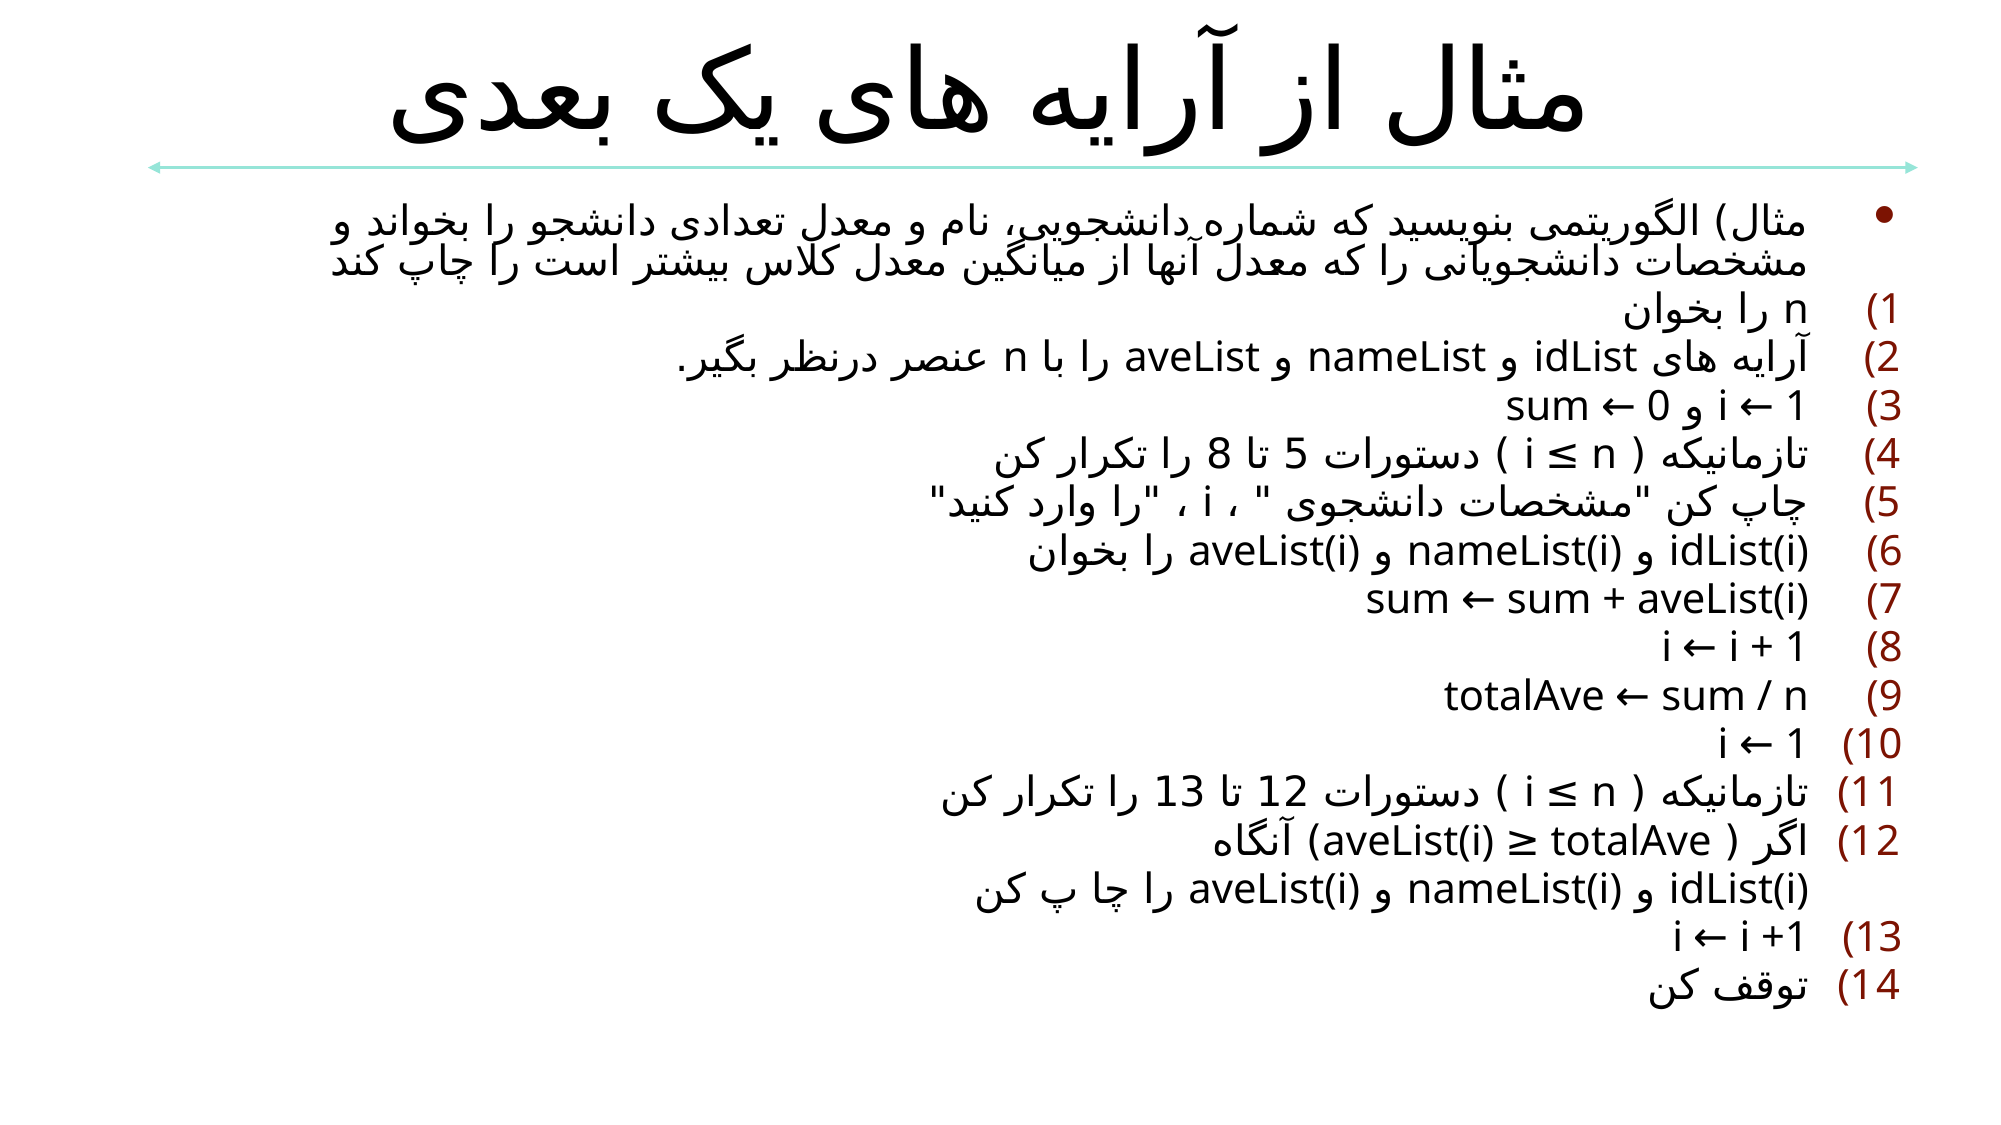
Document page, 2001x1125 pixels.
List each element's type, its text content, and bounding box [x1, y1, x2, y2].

text_box مثال) الگوریتمی بنویسید که شماره دانشجویی، نام و معدل تعدادی دانشجو را بخواند و مشخصات دانشجویانی را که معدل آنها از میانگین معدل کلاس بیشتر است را چاپ کند n را بخوان آرایه های idList و nameList و aveList را با n عنصر درنظر بگیر. i ← 1 و sum ← 0 تازمانیکه ( i ≤ n ) دستورات 5 تا 8 را تکرار کن چاپ کن "مشخصات دانشجوی " ، i ، "را وارد کنید" idList(i) و nameList(i) و aveList(i) را بخوان sum ← sum + aveList(i) i ← i + 1 totalAve ← sum / n i ← 1 تازمانیکه ( i ≤ n ) دستورات 12 تا 13 را تکرار کن اگر ( aveList(i) ≥ totalAve) آنگاه idList(i) و nameList(i) و aveList(i) را چا پ کن i ← i +1 توقف کن [147, 195, 1918, 1125]
list مثال از آرایه های یک بعدی [56, 33, 1955, 153]
